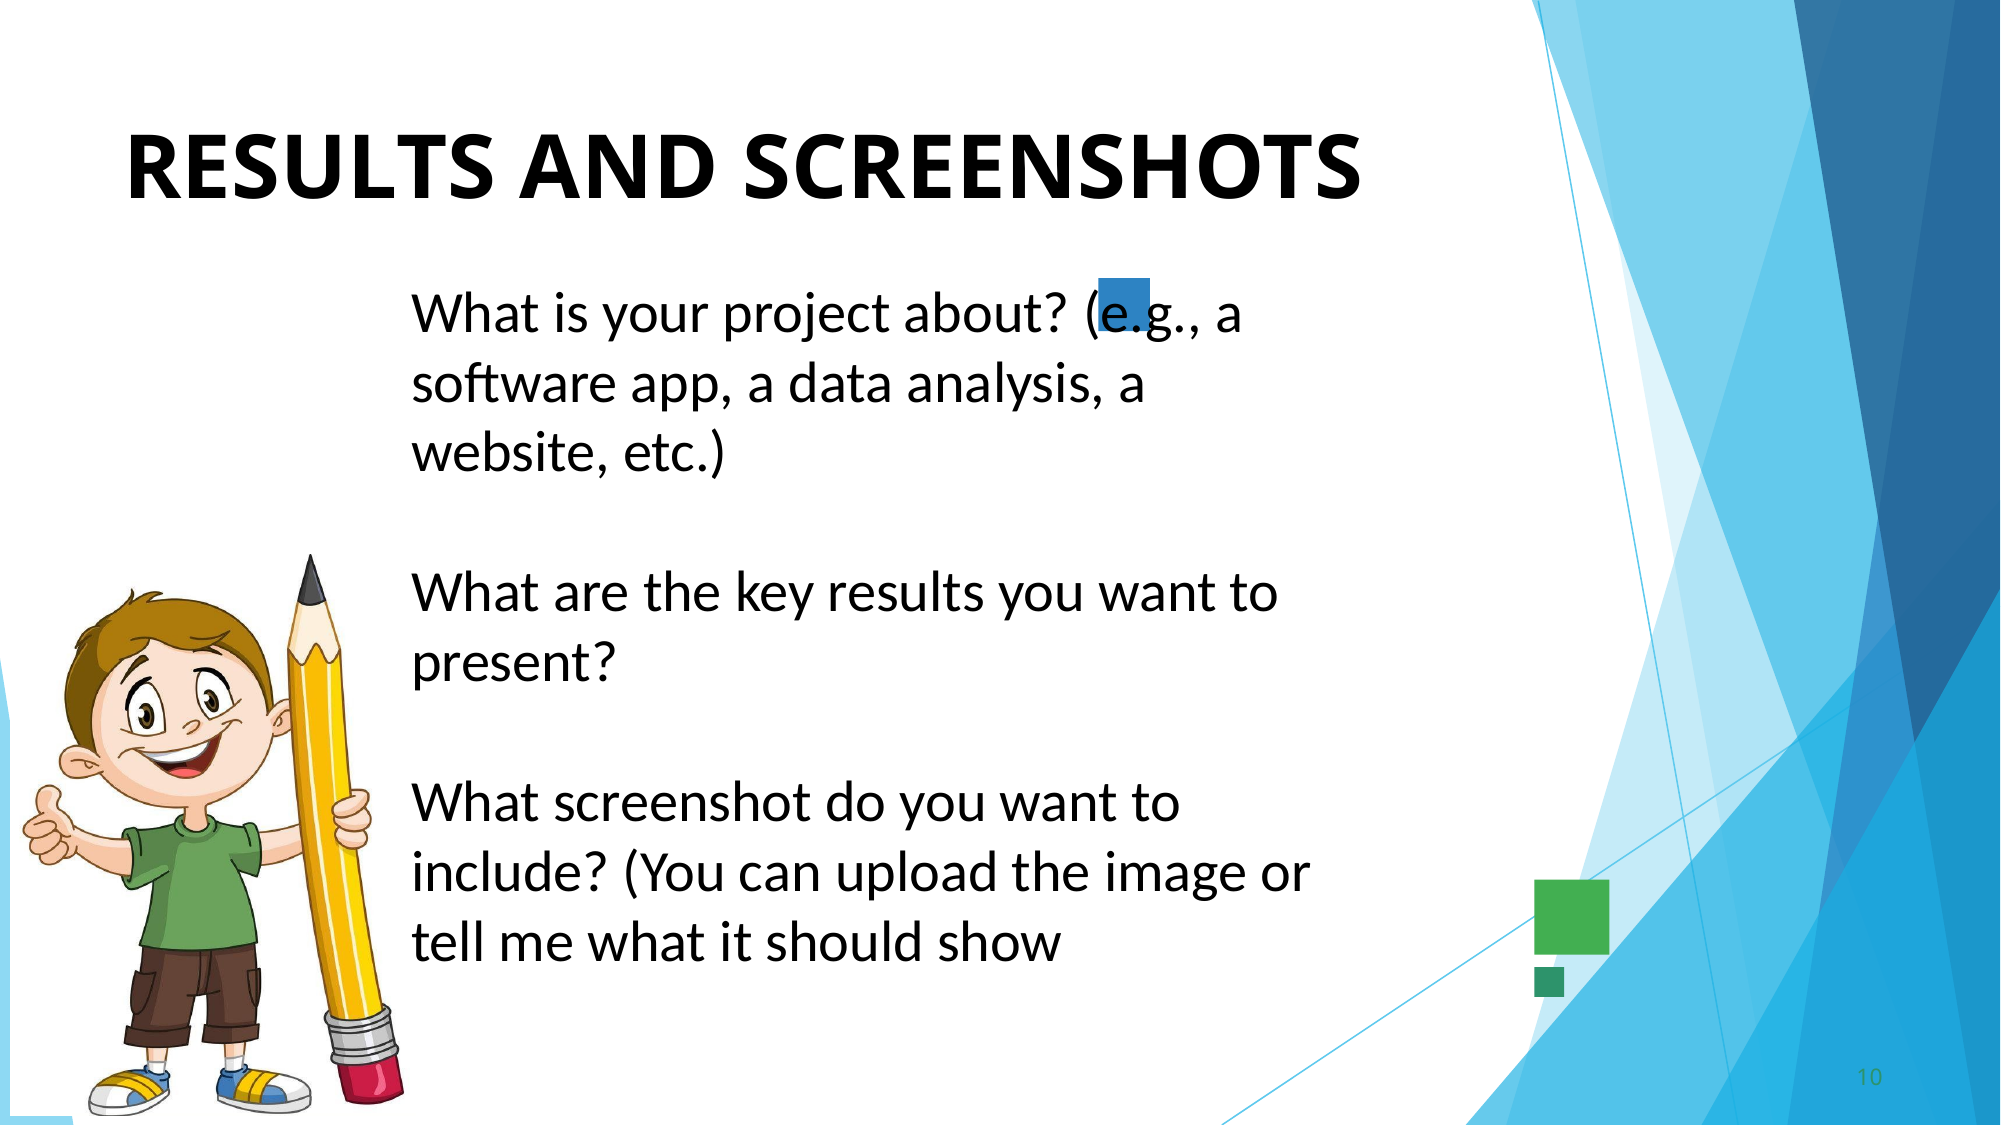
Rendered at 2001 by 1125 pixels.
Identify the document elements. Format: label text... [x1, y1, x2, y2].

title RESULTS AND SCREENSHOTS [121, 107, 1513, 298]
picture [10, 554, 416, 1116]
text_box [1534, 967, 1565, 997]
text_box What is your project about? (e.g., a software app, a data analysis, a website, etc.) What are the key results you want to present? What screenshot do you want to include? (You can upload the image or tell me what it should show [396, 266, 1354, 981]
text_box [1354, 386, 1850, 543]
text_box 10 [1849, 1061, 1888, 1095]
text_box [1534, 879, 1610, 955]
